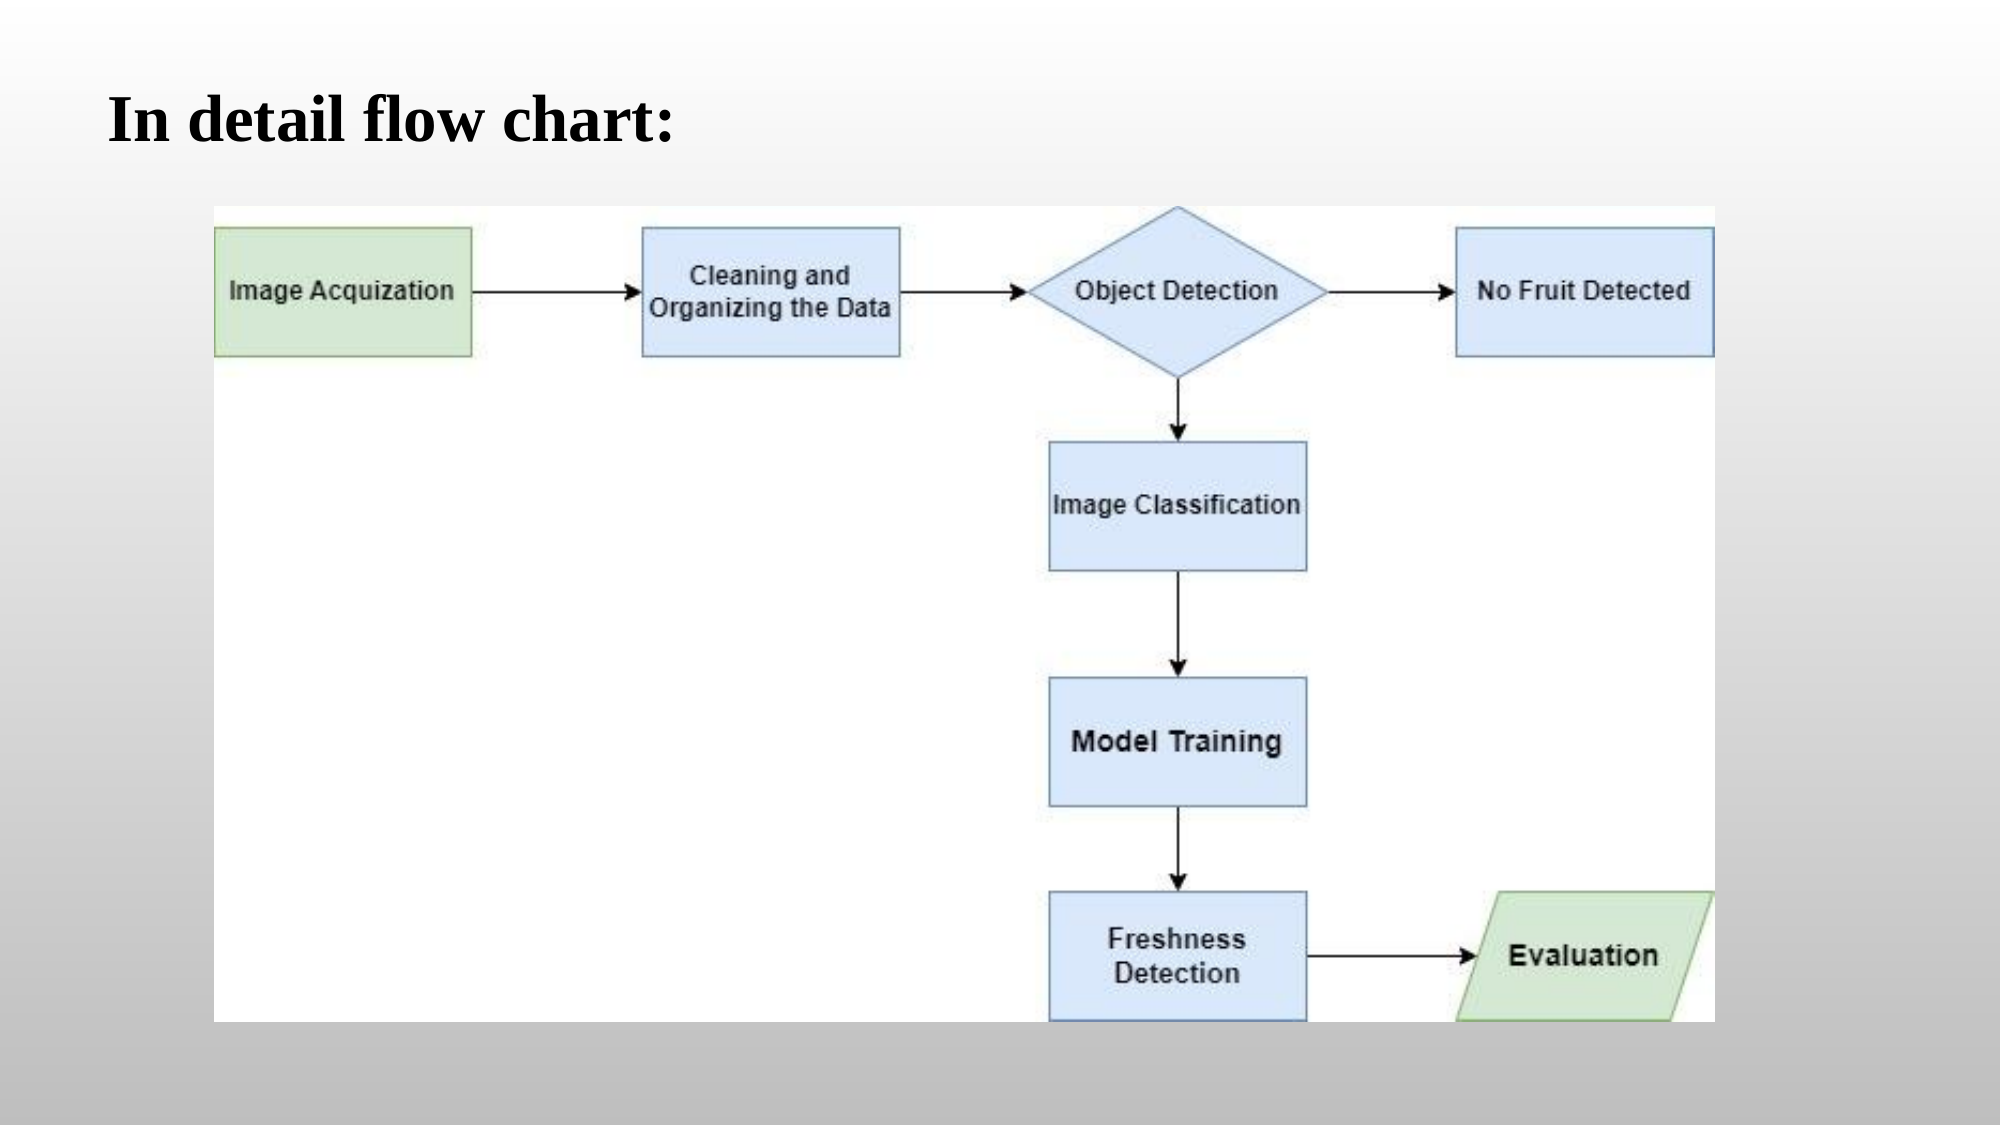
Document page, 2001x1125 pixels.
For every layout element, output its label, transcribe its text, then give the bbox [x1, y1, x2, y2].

picture [214, 206, 1715, 1023]
title In detail flow chart: [99, 66, 1900, 162]
